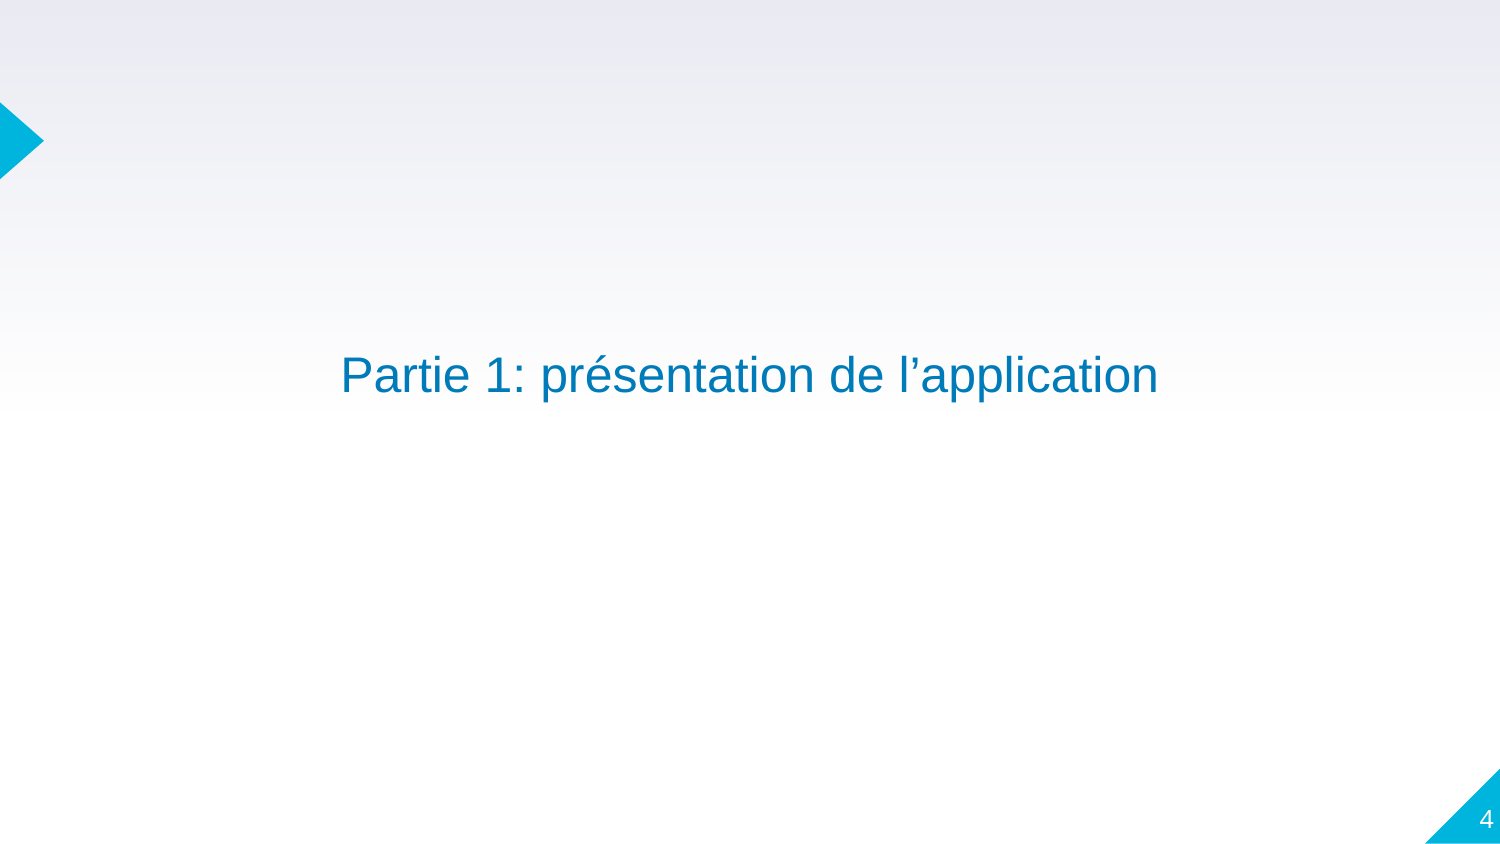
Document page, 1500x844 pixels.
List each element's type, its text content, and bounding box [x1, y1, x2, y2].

title Partie 1: présentation de l’application [287, 353, 1213, 532]
slide_number 4 [1418, 760, 1494, 838]
